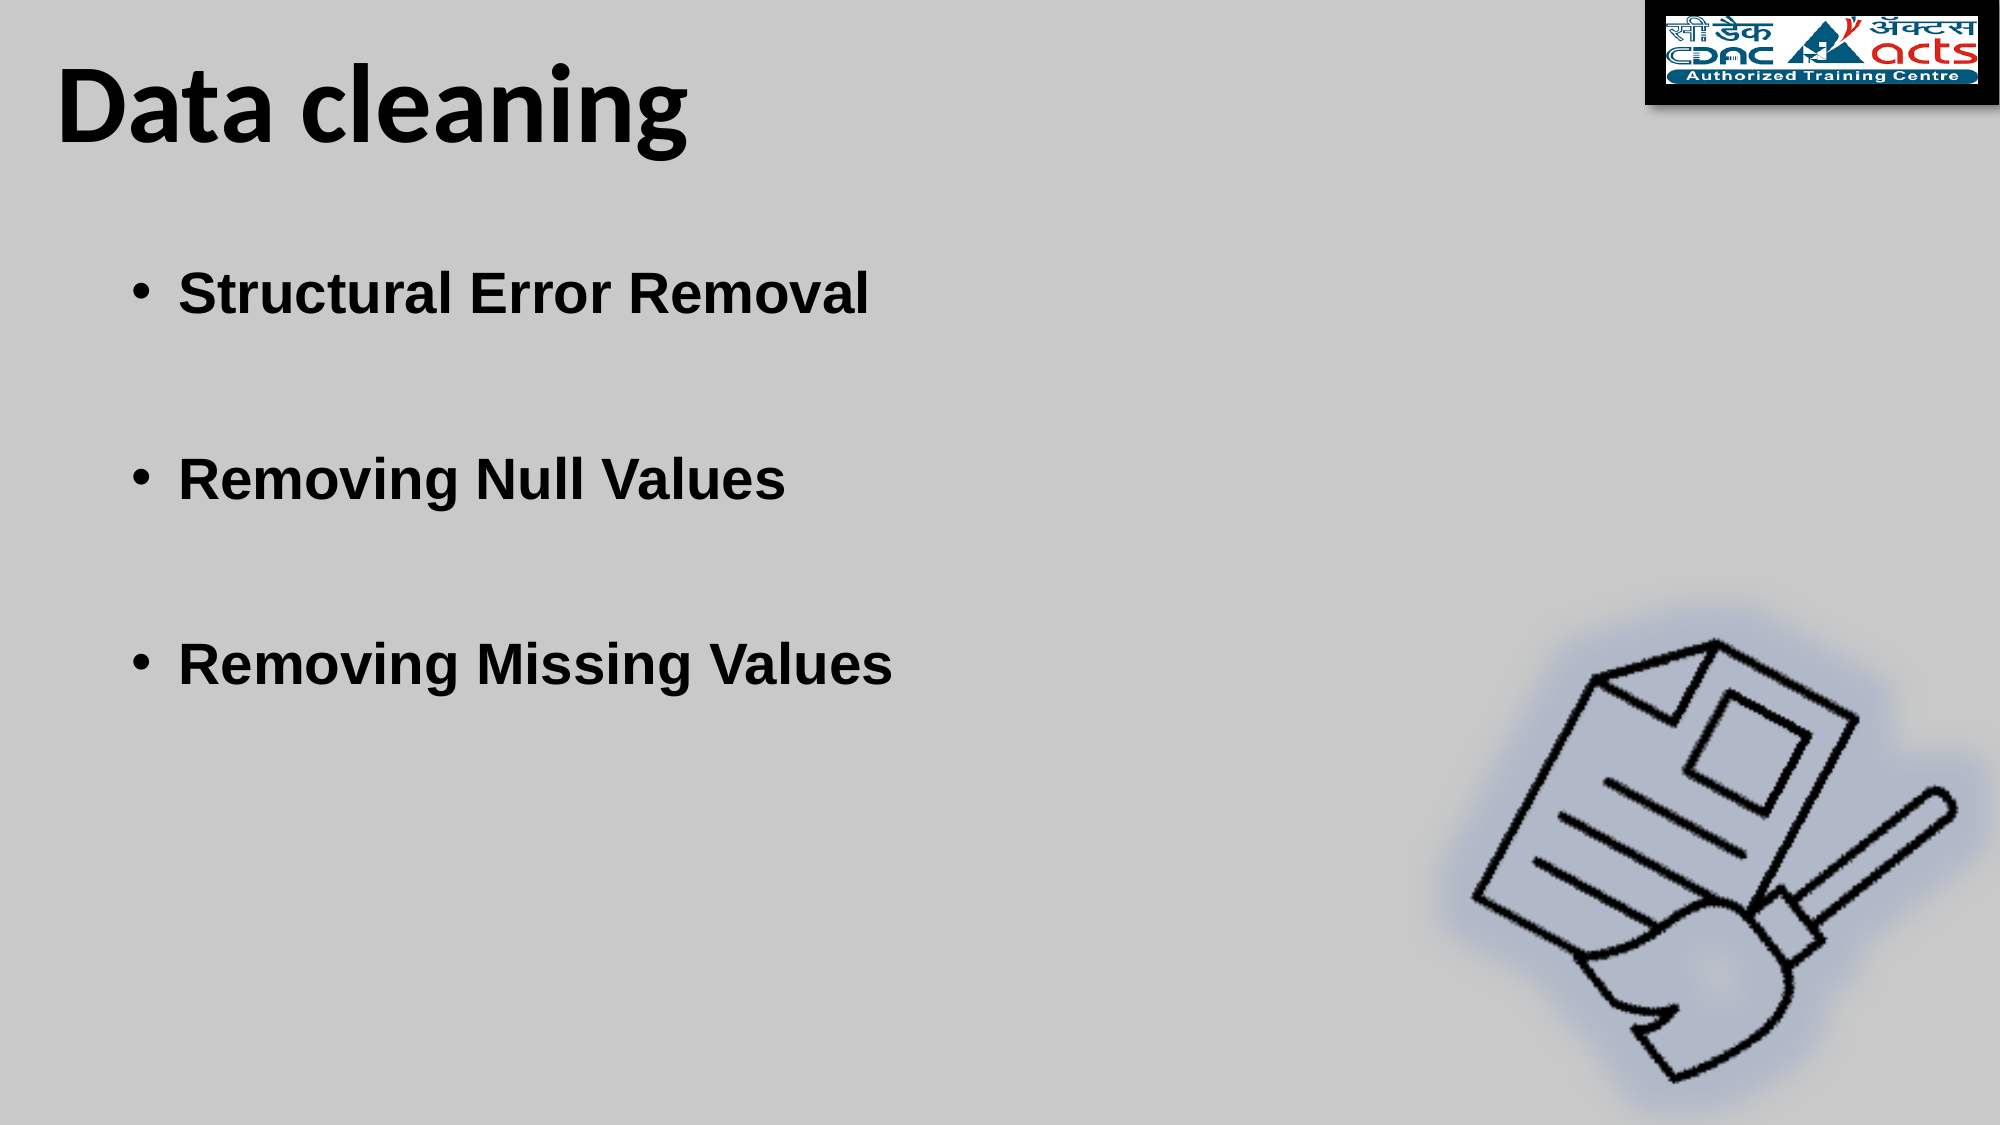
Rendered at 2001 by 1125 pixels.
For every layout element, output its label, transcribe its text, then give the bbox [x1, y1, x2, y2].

picture [1665, 15, 1978, 85]
picture [1403, 562, 2000, 1125]
picture [1909, 74, 1917, 79]
picture [1688, 72, 1697, 79]
text_box Structural Error Removal [41, 248, 1026, 333]
picture [1763, 74, 1771, 79]
picture [1775, 74, 1782, 80]
picture [1747, 27, 1754, 35]
text_box Removing Missing Values [41, 619, 1006, 704]
text_box Data cleaning [41, 22, 986, 173]
text_box Removing Null Values [41, 433, 1026, 519]
picture [1864, 74, 1872, 79]
